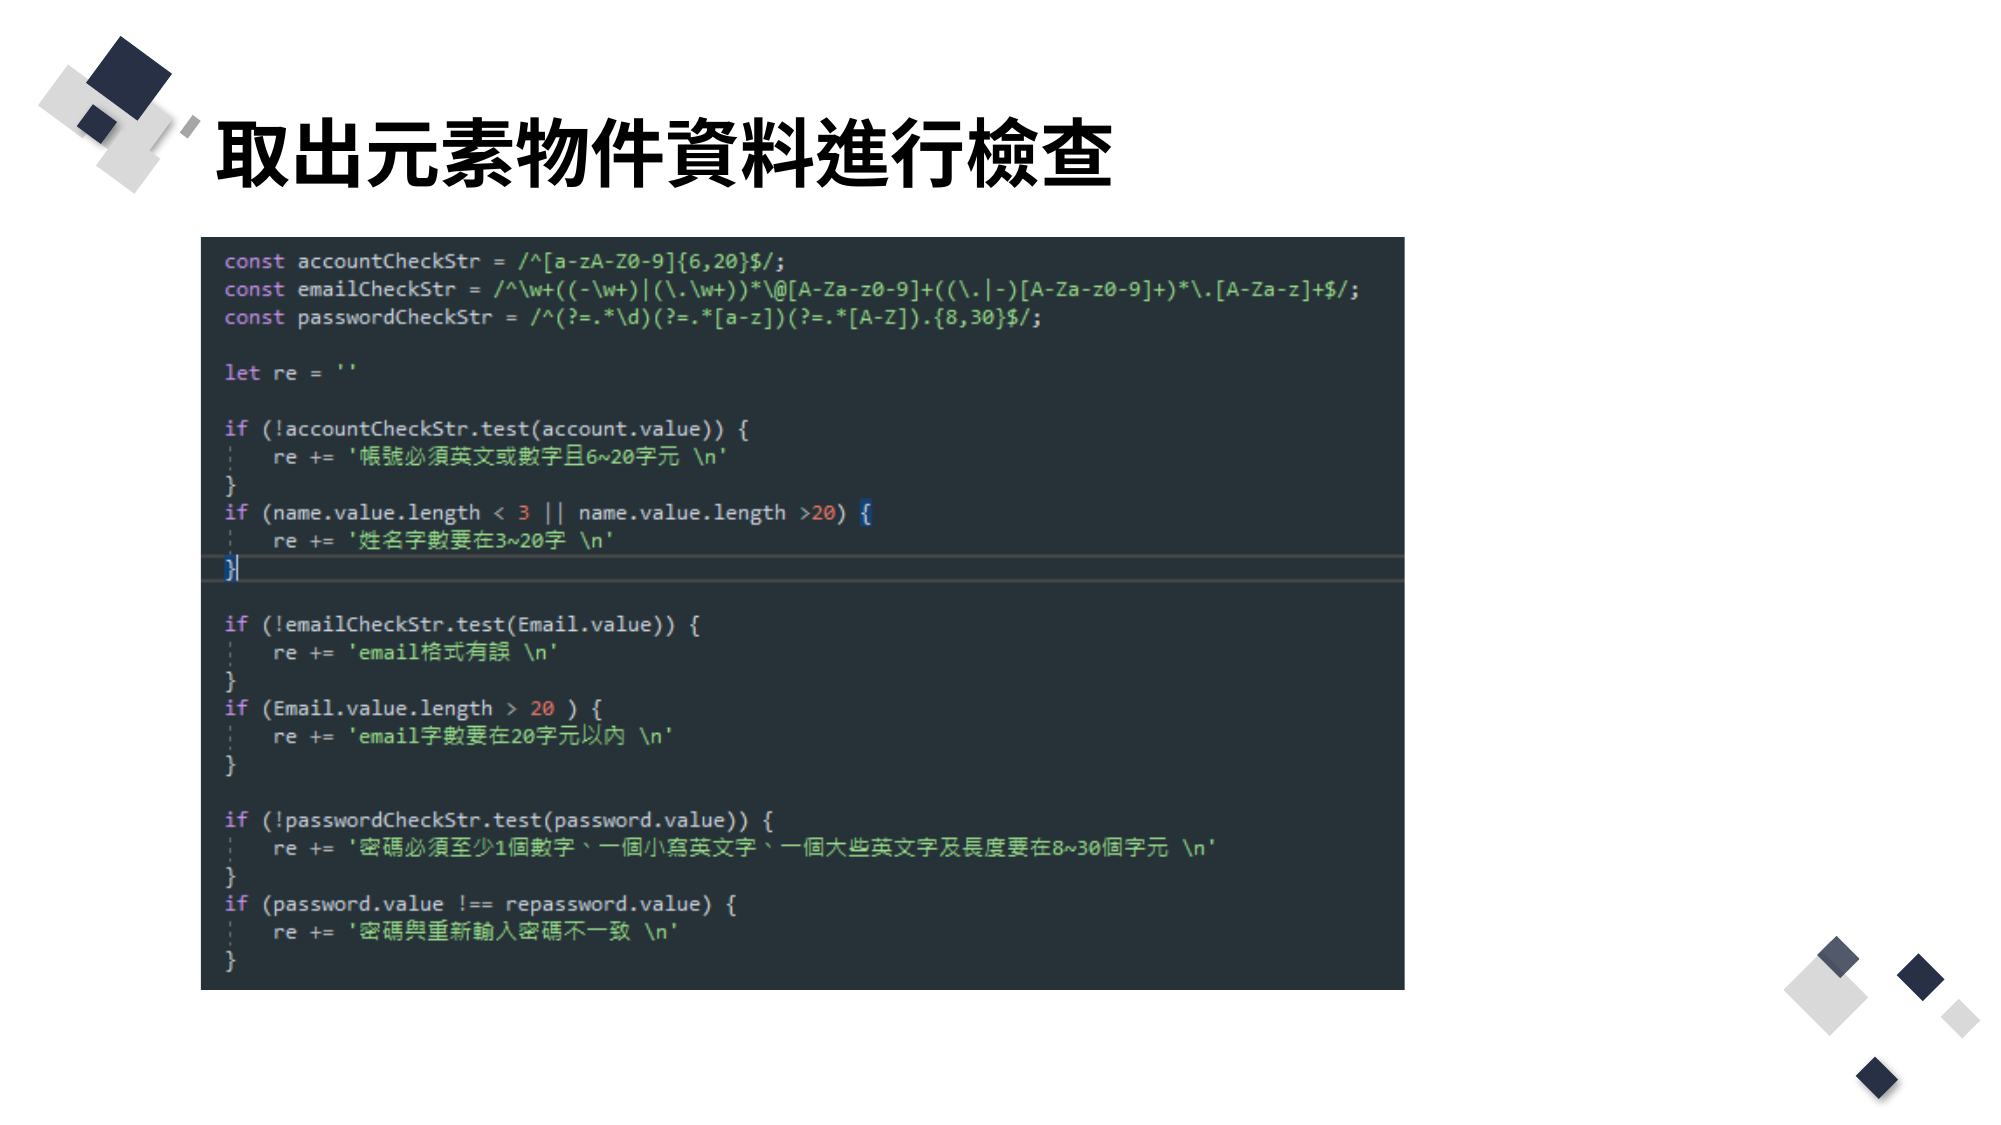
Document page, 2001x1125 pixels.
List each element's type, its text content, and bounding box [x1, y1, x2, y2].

title 取出元素物件資料進行檢查 [200, 59, 1783, 255]
picture [200, 237, 1405, 990]
